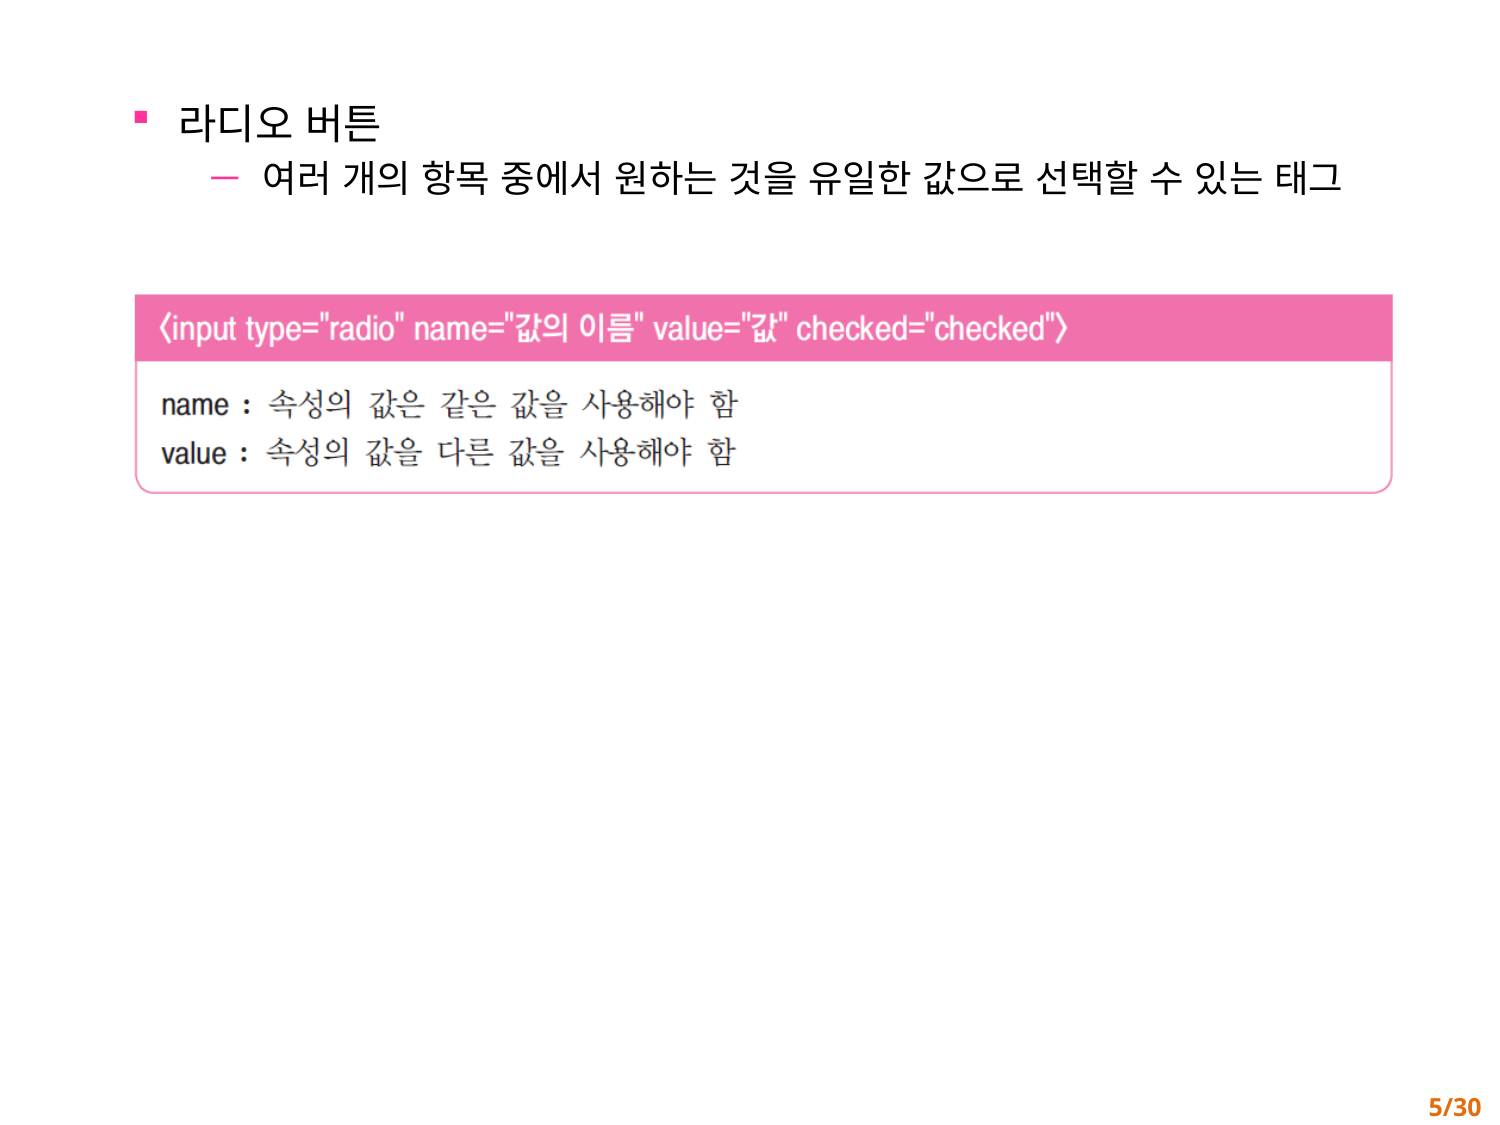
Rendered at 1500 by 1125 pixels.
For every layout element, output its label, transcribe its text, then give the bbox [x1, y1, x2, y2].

picture [123, 285, 1406, 508]
list 라디오 버튼 여러 개의 항목 중에서 원하는 것을 유일한 값으로 선택할 수 있는 태그 [41, 90, 1459, 291]
